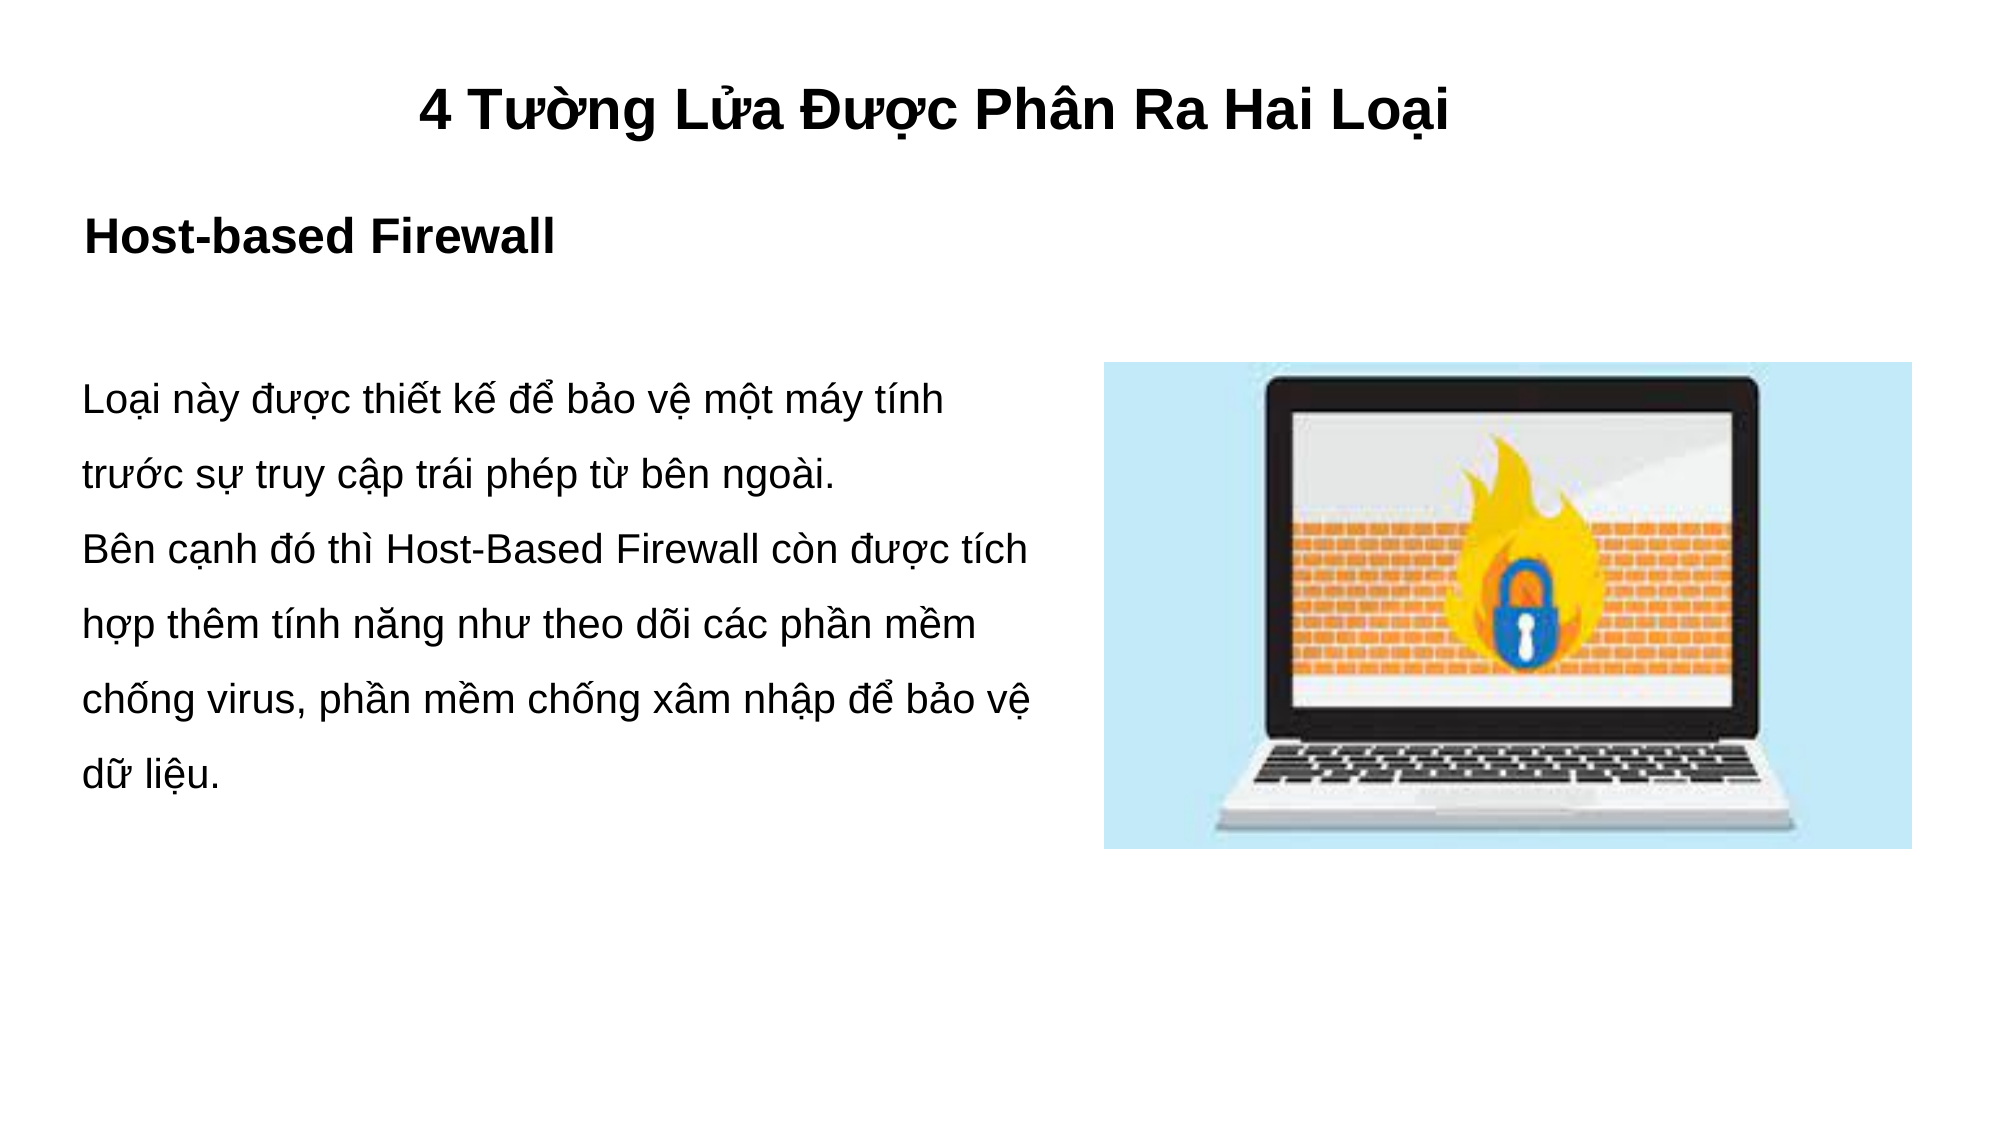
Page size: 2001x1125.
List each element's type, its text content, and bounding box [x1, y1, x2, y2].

picture [1104, 362, 1912, 849]
text_box 4 Tường Lửa Được Phân Ra Hai Loại [404, 64, 1467, 149]
text_box Loại này được thiết kế để bảo vệ một máy tính trước sự truy cập trái phép từ bên ngoài. Bên cạnh đó thì Host-Based Firewall còn được tích hợp thêm tính năng như theo dõi các phần mềm chống virus, phần mềm chống xâm nhập để bảo vệ dữ liệu. [67, 339, 1068, 805]
text_box Host-based Firewall [69, 191, 586, 271]
